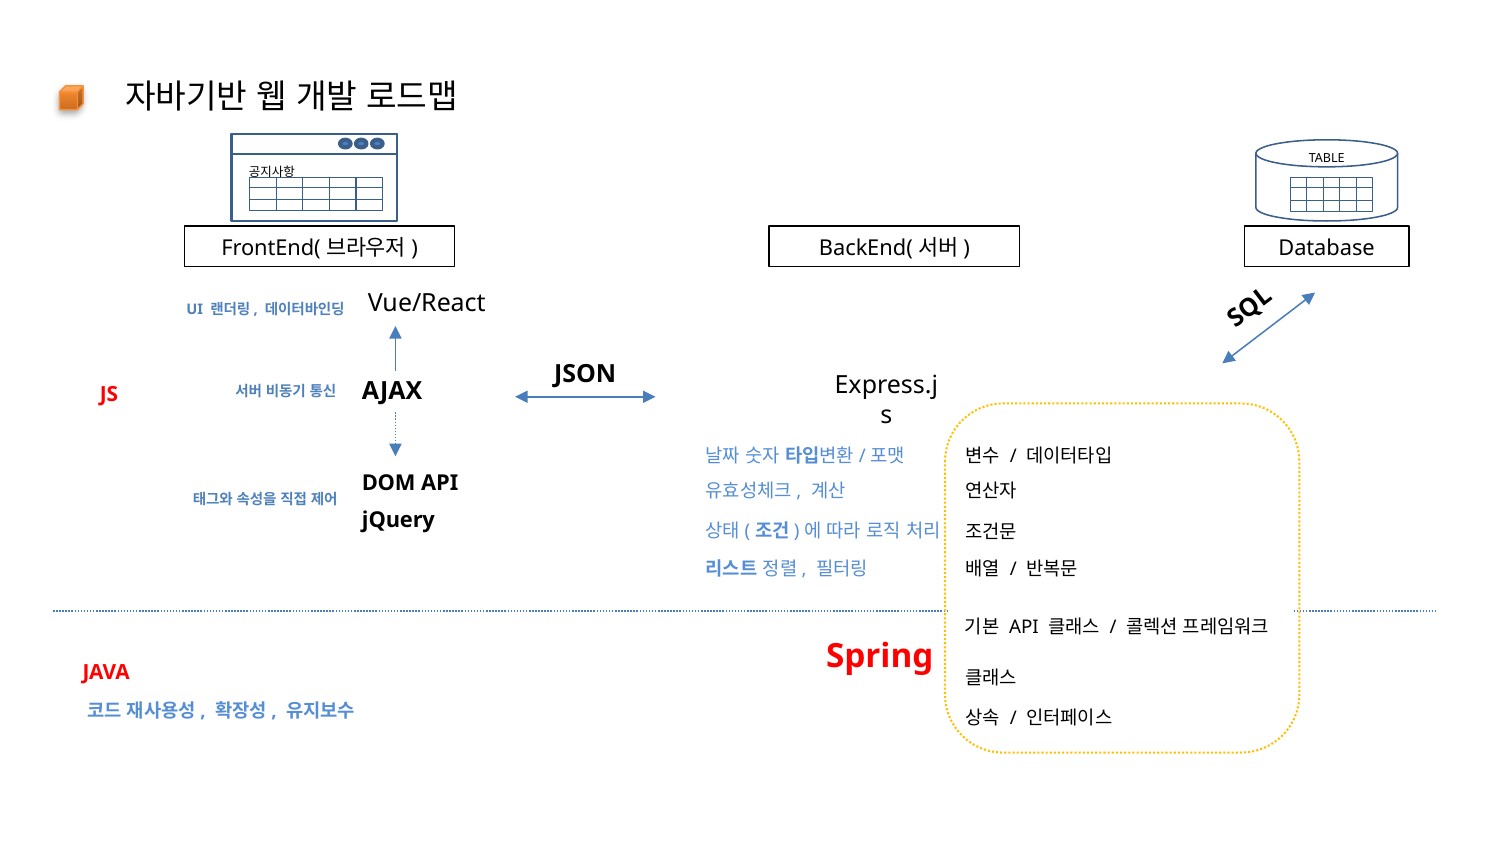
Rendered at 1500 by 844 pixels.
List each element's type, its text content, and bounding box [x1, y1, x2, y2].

text_box Database [1244, 225, 1409, 267]
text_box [1255, 139, 1398, 222]
text_box 자바기반 웹 개발 로드맵 [110, 67, 474, 123]
text_box 조건문 [950, 512, 1093, 550]
text_box 상태(조건)에 따라 로직 처리 [690, 511, 963, 549]
text_box 유효성체크, 계산 [690, 470, 950, 509]
text_box SQL [1188, 252, 1309, 359]
text_box [58, 85, 84, 111]
text_box Spring [808, 627, 951, 682]
text_box 날짜 숫자 타입변환/포맷 [690, 436, 950, 470]
text_box JSON [526, 349, 644, 395]
text_box Vue/React [353, 278, 516, 324]
text_box 배열 / 반복문 [950, 549, 1164, 587]
text_box 연산자 [950, 470, 1093, 509]
text_box 클래스 [950, 658, 1046, 696]
text_box 서버 비동기 통신 [220, 374, 351, 407]
text_box UI 랜더링, 데이터바인딩 [171, 292, 360, 325]
text_box [945, 620, 1300, 753]
text_box DOM API [347, 461, 480, 498]
text_box BackEnd(서버) [768, 225, 1020, 267]
text_box AJAX [347, 367, 445, 412]
text_box [945, 403, 1300, 610]
text_box jQuery [347, 498, 480, 540]
text_box 변수 / 데이터타입 [950, 436, 1140, 474]
text_box 상속 / 인터페이스 [950, 698, 1164, 736]
text_box 리스트 정렬, 필터링 [690, 549, 950, 587]
text_box FrontEnd(브라우저) [184, 225, 455, 267]
text_box JAVA [67, 650, 145, 691]
text_box 태그와 속성을 직접 제어 [177, 482, 353, 515]
text_box Express.js [815, 361, 958, 436]
text_box 코드 재사용성, 확장성, 유지보수 [72, 691, 391, 729]
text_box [231, 133, 397, 222]
text_box JS [85, 373, 134, 414]
text_box 기본 API 클래스 / 콜렉션 프레임워크 [950, 620, 1294, 645]
